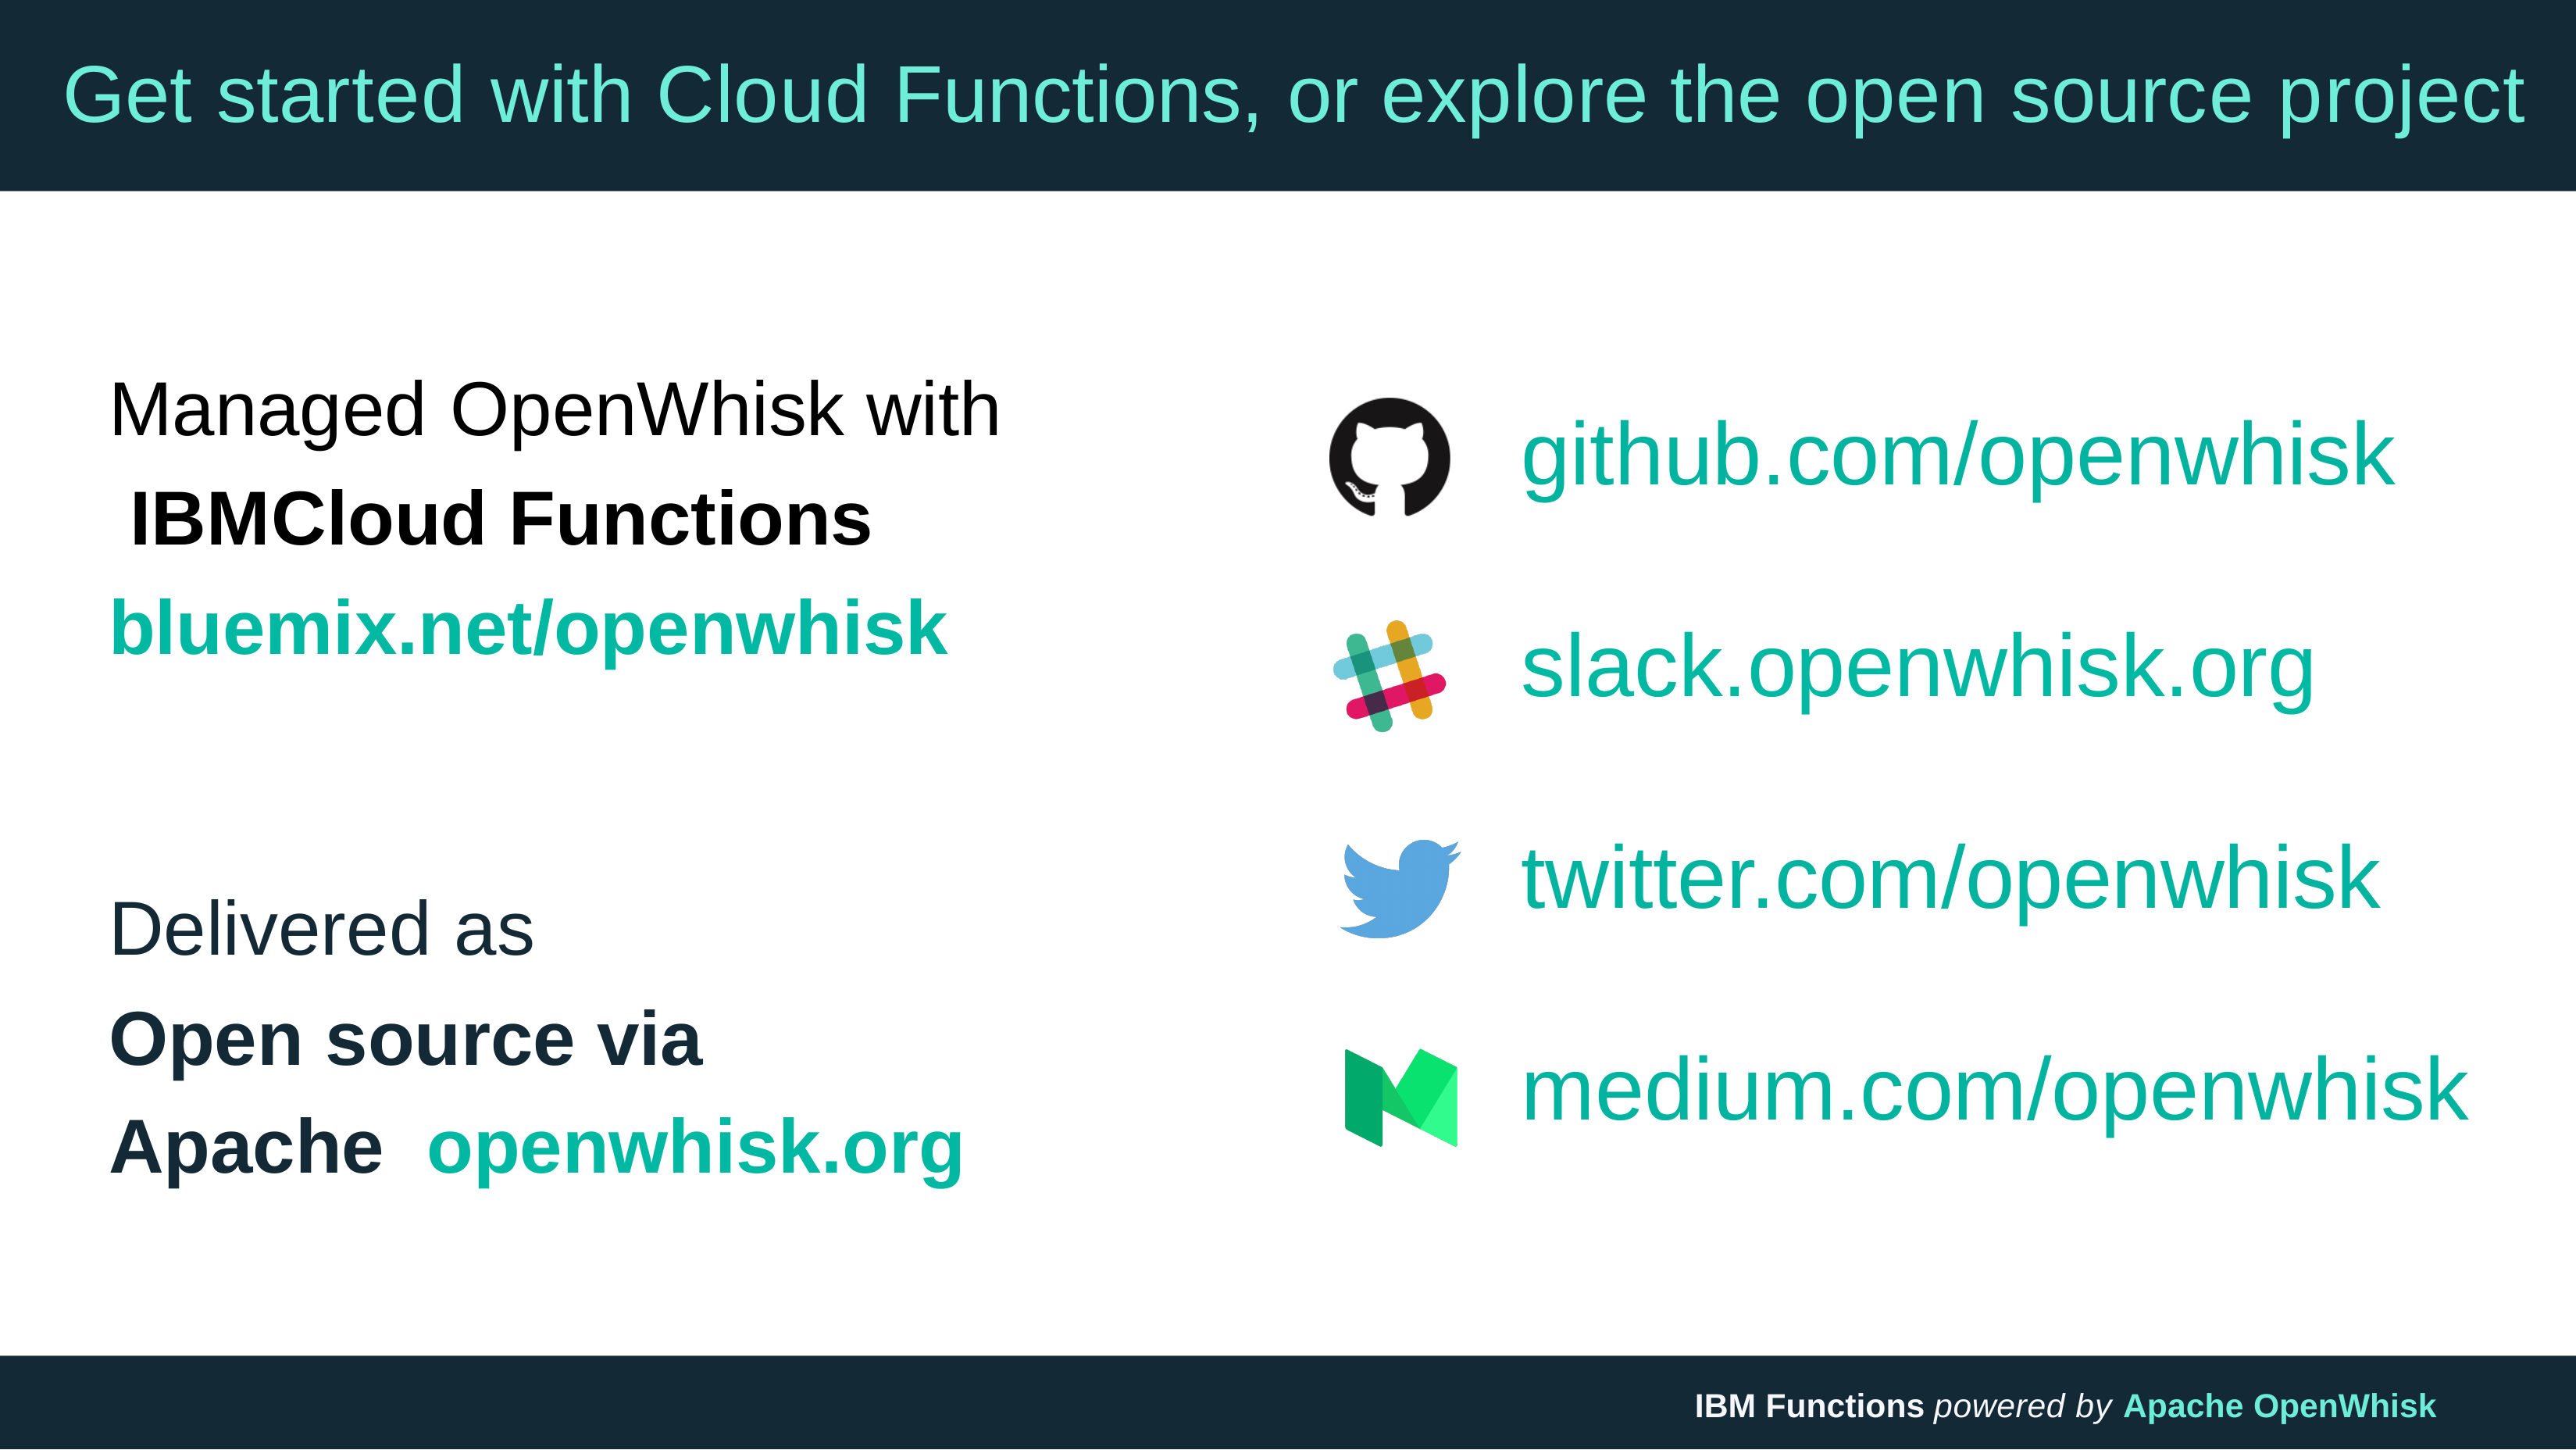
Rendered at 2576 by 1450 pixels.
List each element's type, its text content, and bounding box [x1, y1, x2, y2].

text_box [1324, 1041, 1479, 1155]
text_box [1274, 562, 1504, 791]
list Managed OpenWhisk with IBM Cloud Functions bluemix.net/openwhisk Delivered as Open source via Apache openwhisk.org [107, 339, 1004, 1189]
text_box [1340, 840, 1461, 938]
title Get started with Cloud Functions, or explore the open source project [61, 40, 2528, 284]
slide_number IBM Functions powered by Apache OpenWhisk [1693, 1389, 2544, 1450]
list github.com/openwhisk slack.openwhisk.org twitter.com/openwhisk medium.com/openwhisk [1519, 394, 2474, 1225]
text_box [1329, 397, 1450, 518]
